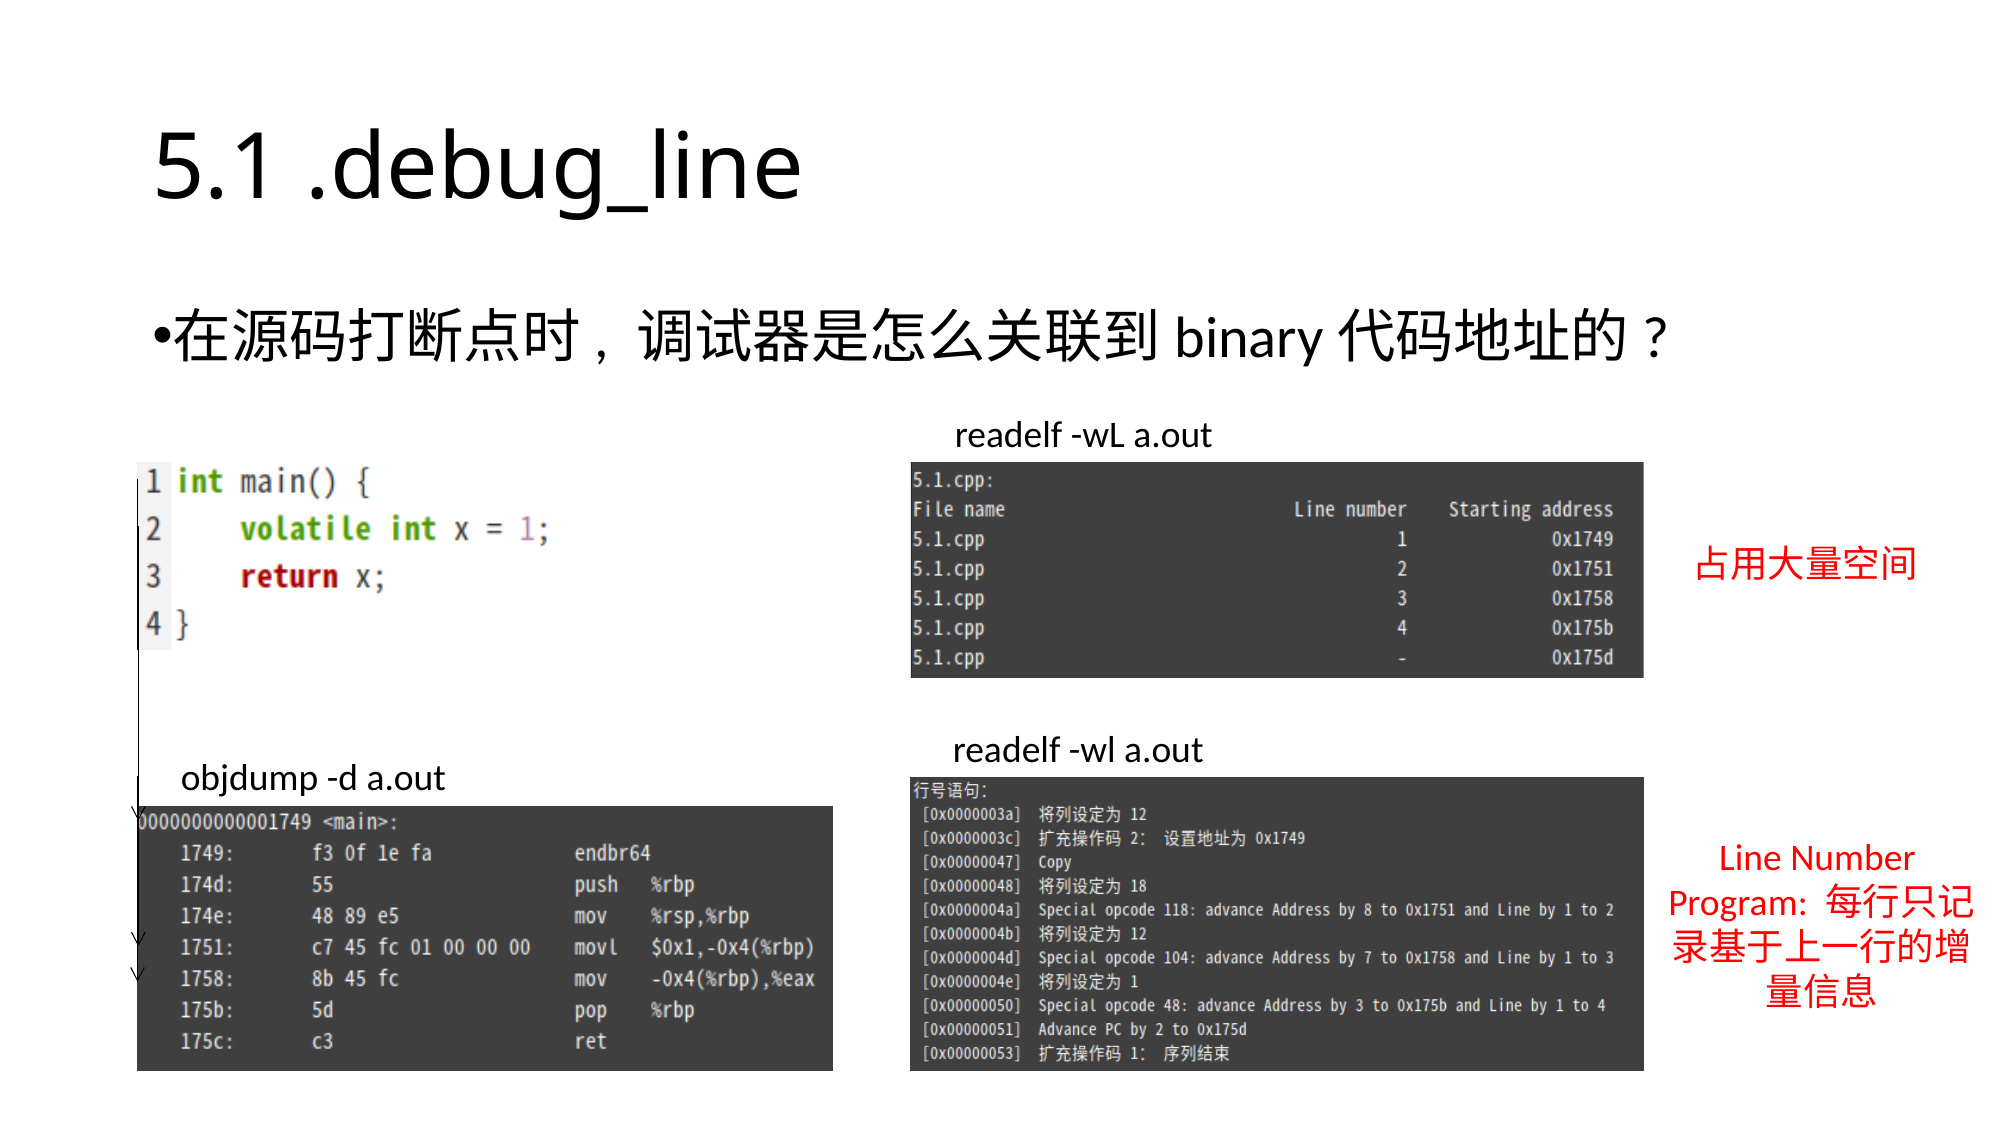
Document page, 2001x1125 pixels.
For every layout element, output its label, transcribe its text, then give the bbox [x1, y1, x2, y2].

picture [137, 806, 833, 1071]
picture [137, 462, 711, 650]
text_box 占用大量空间 [1677, 532, 1933, 592]
text_box Line Number Program: 每行只记录基于上一行的增量信息 [1644, 825, 2000, 1021]
text_box objdump -d a.out [166, 745, 462, 806]
picture [910, 462, 1644, 678]
text_box readelf -wl a.out [938, 717, 1219, 777]
title 5.1 .debug_line [137, 59, 1863, 278]
picture [910, 777, 1644, 1071]
text_box readelf -wL a.out [940, 402, 1228, 462]
list 在源码打断点时, 调试器是怎么关联到binary代码地址的? [137, 299, 1863, 407]
